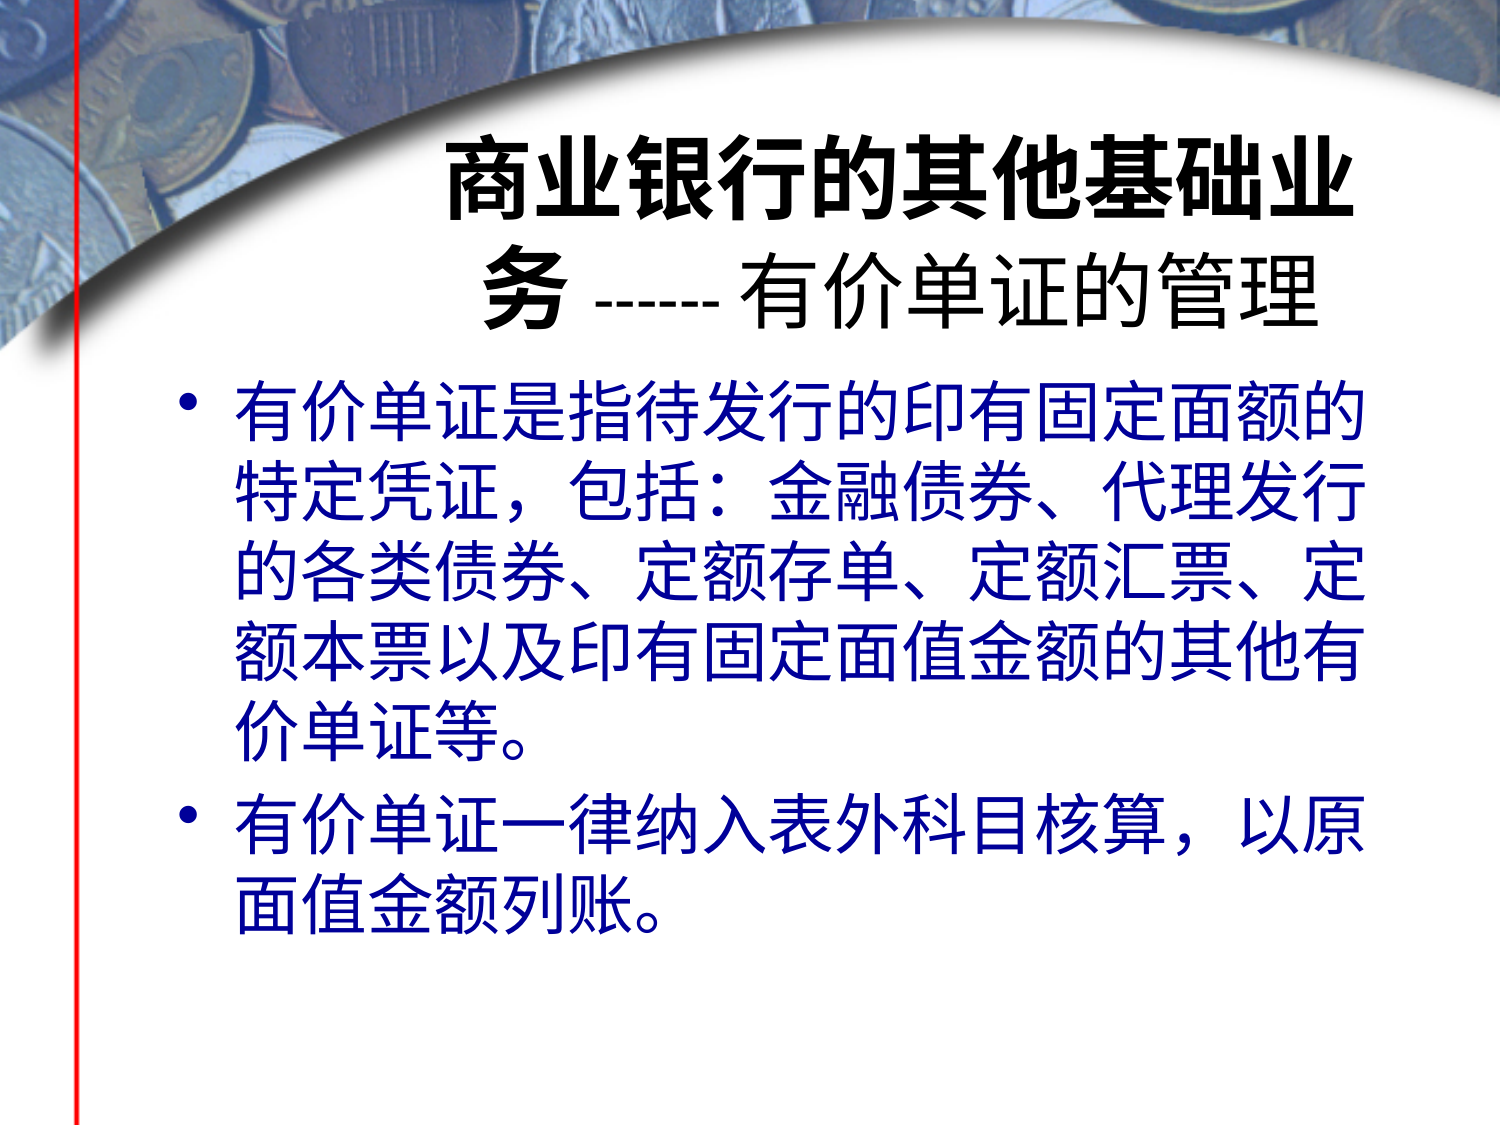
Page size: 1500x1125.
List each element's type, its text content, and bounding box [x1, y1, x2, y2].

title 商业银行的其他基础业务------有价单证的管理 [374, 137, 1426, 326]
picture [0, 0, 1500, 1125]
list 有价单证是指待发行的印有固定面额的特定凭证，包括：金融债券、代理发行的各类债券、定额存单、定额汇票、定额本票以及印有固定面值金额的其他有价单证等。 有价单证一律纳入表外科目核算，以原面值金额列账。 [162, 362, 1426, 1001]
